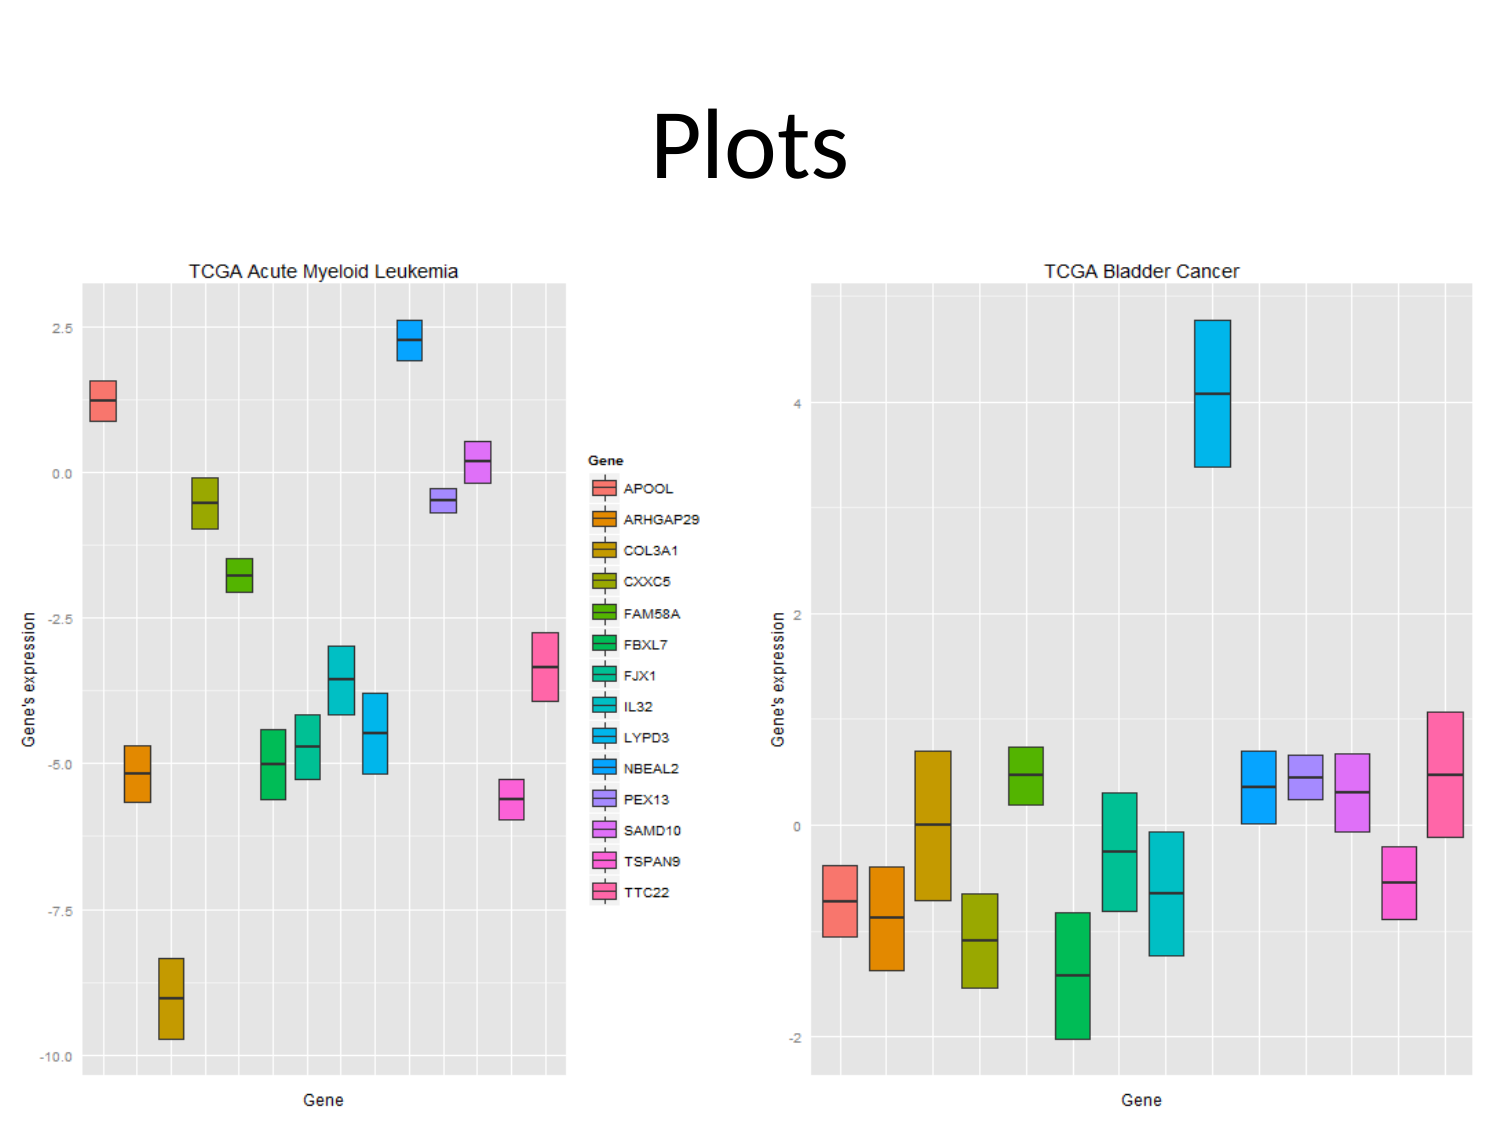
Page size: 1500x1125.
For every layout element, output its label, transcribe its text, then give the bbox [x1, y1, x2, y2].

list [0, 231, 1500, 1125]
title Plots [75, 45, 1425, 231]
